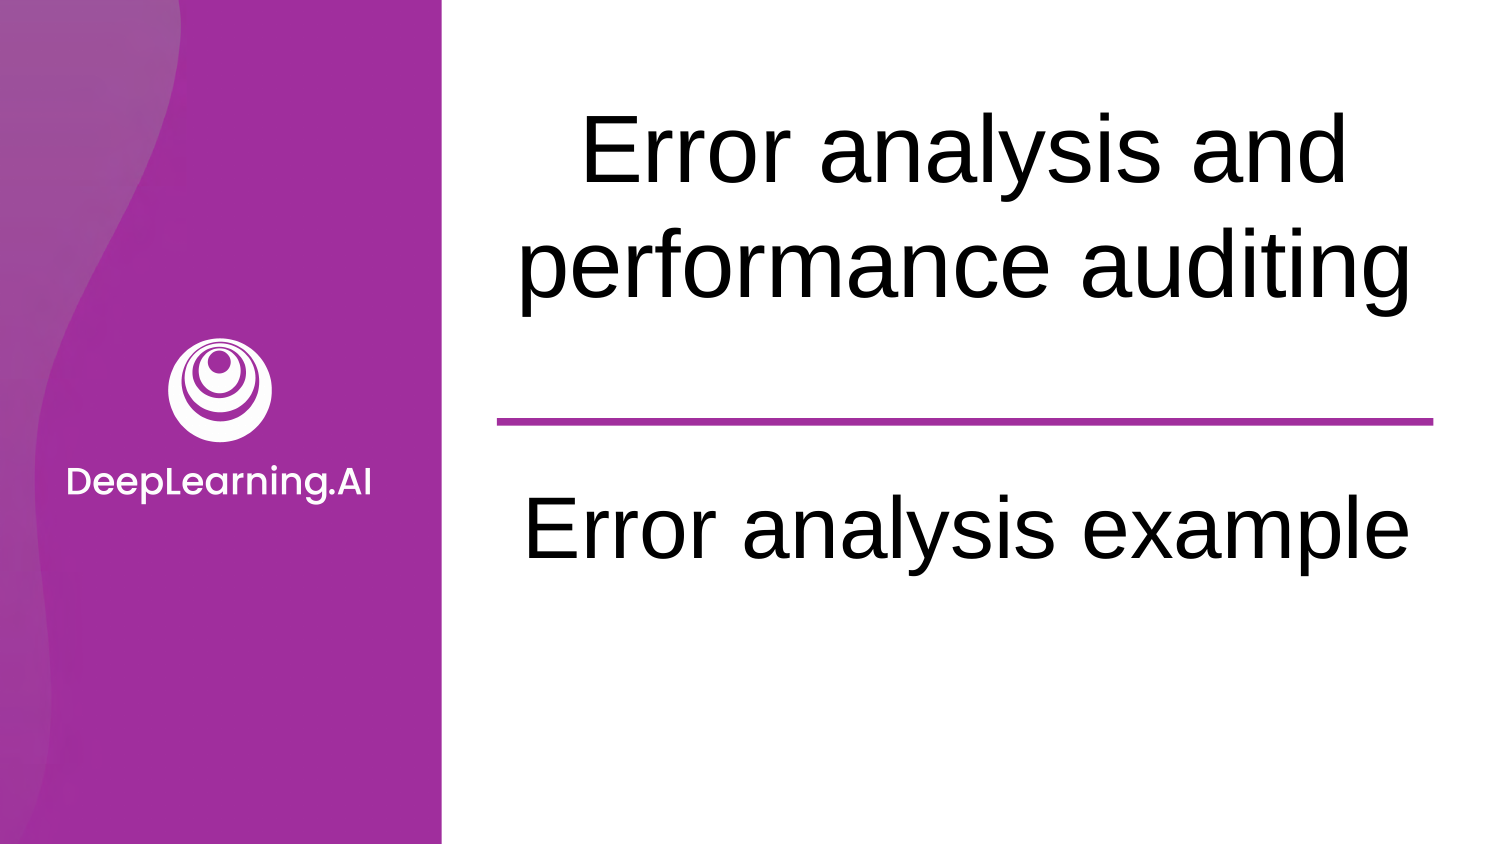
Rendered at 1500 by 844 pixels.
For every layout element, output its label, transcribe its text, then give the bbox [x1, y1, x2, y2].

picture [0, 0, 442, 844]
text_box Error analysis and performance auditing [514, 81, 1419, 317]
text_box Error analysis example [520, 468, 1415, 576]
